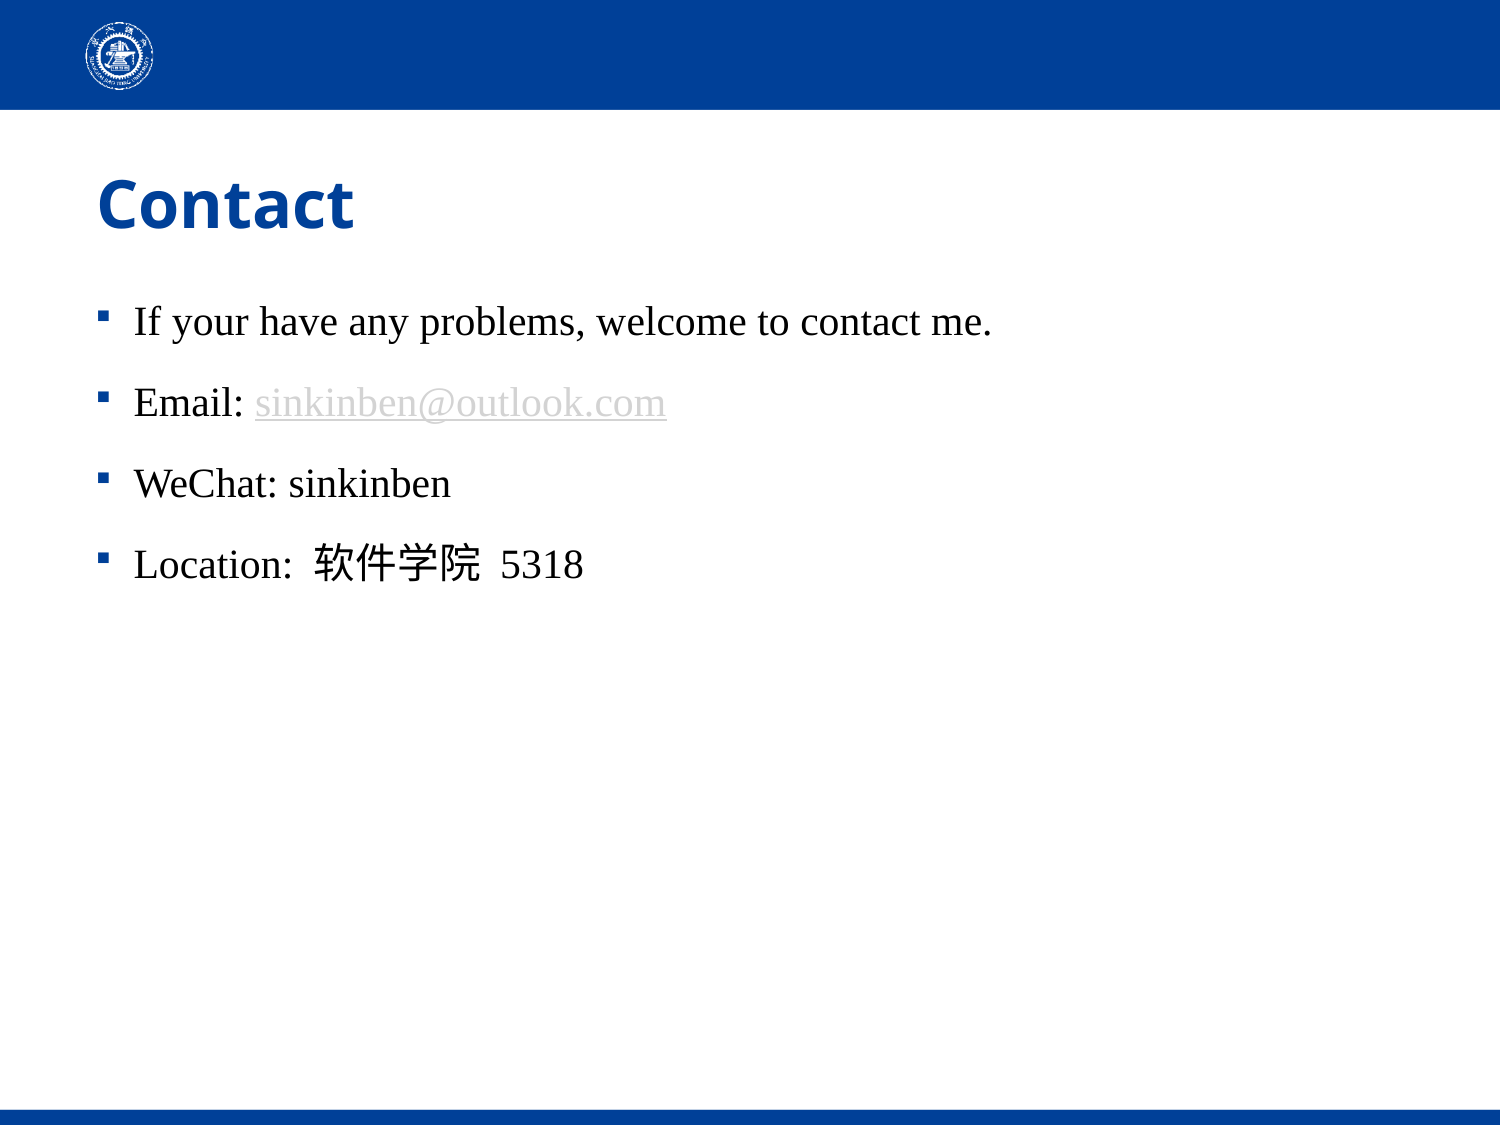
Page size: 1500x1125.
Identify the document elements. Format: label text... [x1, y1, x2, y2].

list If your have any problems, welcome to contact me. Email: sinkinben@outlook.com WeChat: sinkinben Location: 软件学院 5318 [81, 276, 1455, 1084]
picture [81, 17, 157, 93]
title Contact [81, 159, 1455, 254]
